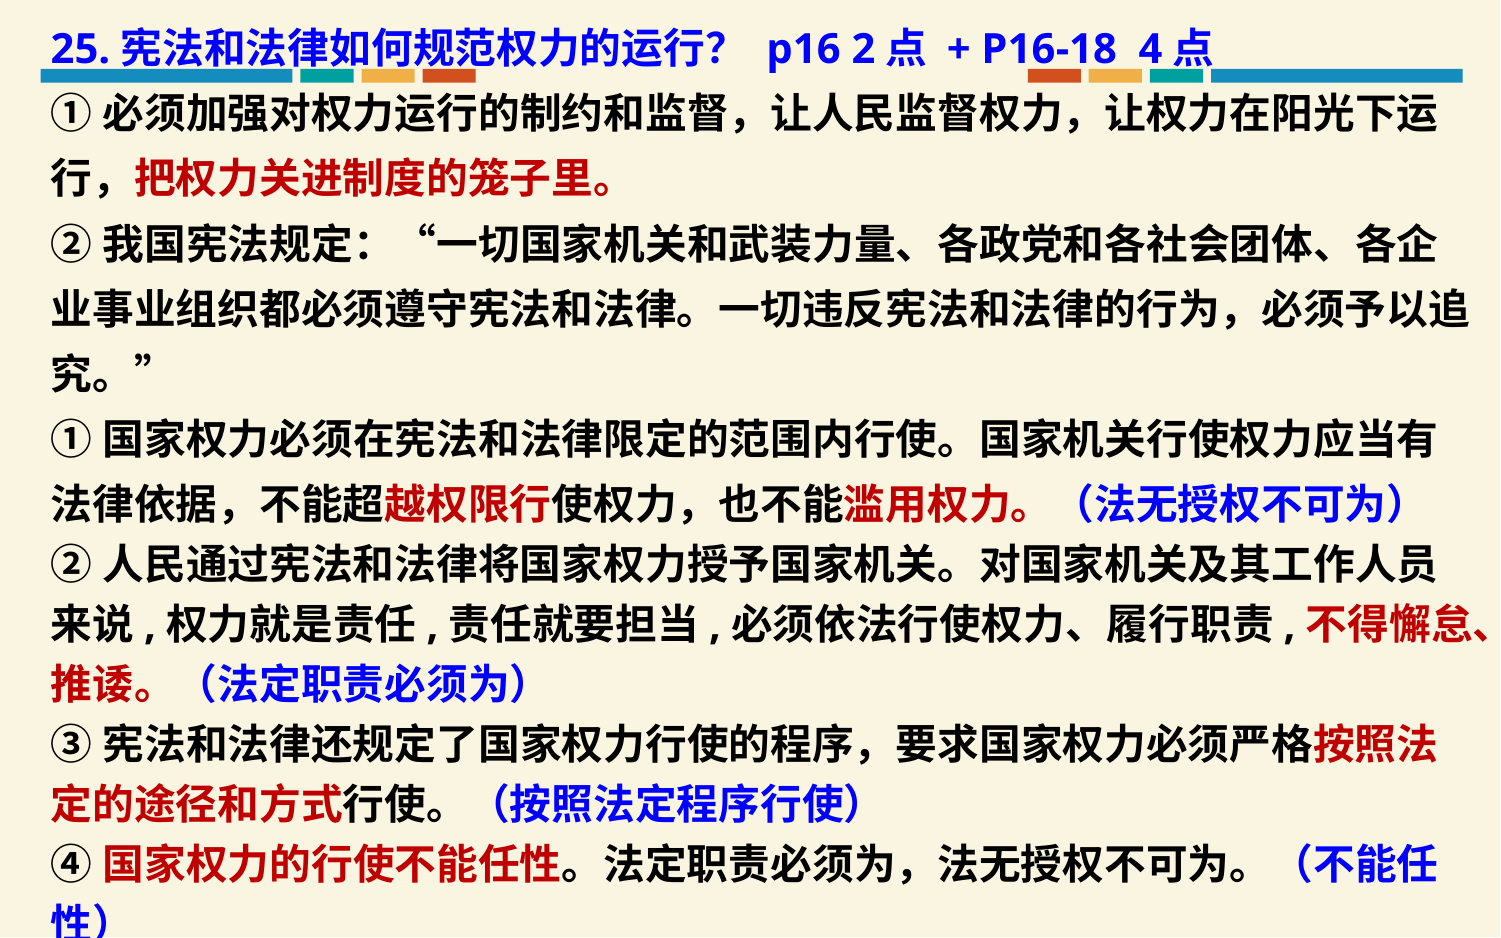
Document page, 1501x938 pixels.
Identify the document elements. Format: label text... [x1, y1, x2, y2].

text_box 25.宪法和法律如何规范权力的运行？ p16 2点 + P16-18 4点 ①必须加强对权力运行的制约和监督，让人民监督权力，让权力在阳光下运行，把权力关进制度的笼子里。 ②我国宪法规定：“一切国家机关和武装力量、各政党和各社会团体、各企业事业组织都必须遵守宪法和法律。一切违反宪法和法律的行为，必须予以追究。” ①国家权力必须在宪法和法律限定的范围内行使。国家机关行使权力应当有法律依据，不能超越权限行使权力，也不能滥用权力。（法无授权不可为） ②人民通过宪法和法律将国家权力授予国家机关。对国家机关及其工作人员来说,权力就是责任,责任就要担当,必须依法行使权力、履行职责,不得懈怠、推诿。（法定职责必须为） ③宪法和法律还规定了国家权力行使的程序，要求国家权力必须严格按照法定的途径和方式行使。（按照法定程序行使） ④国家权力的行使不能任性。法定职责必须为，法无授权不可为。（不能任性） [35, 0, 1495, 938]
